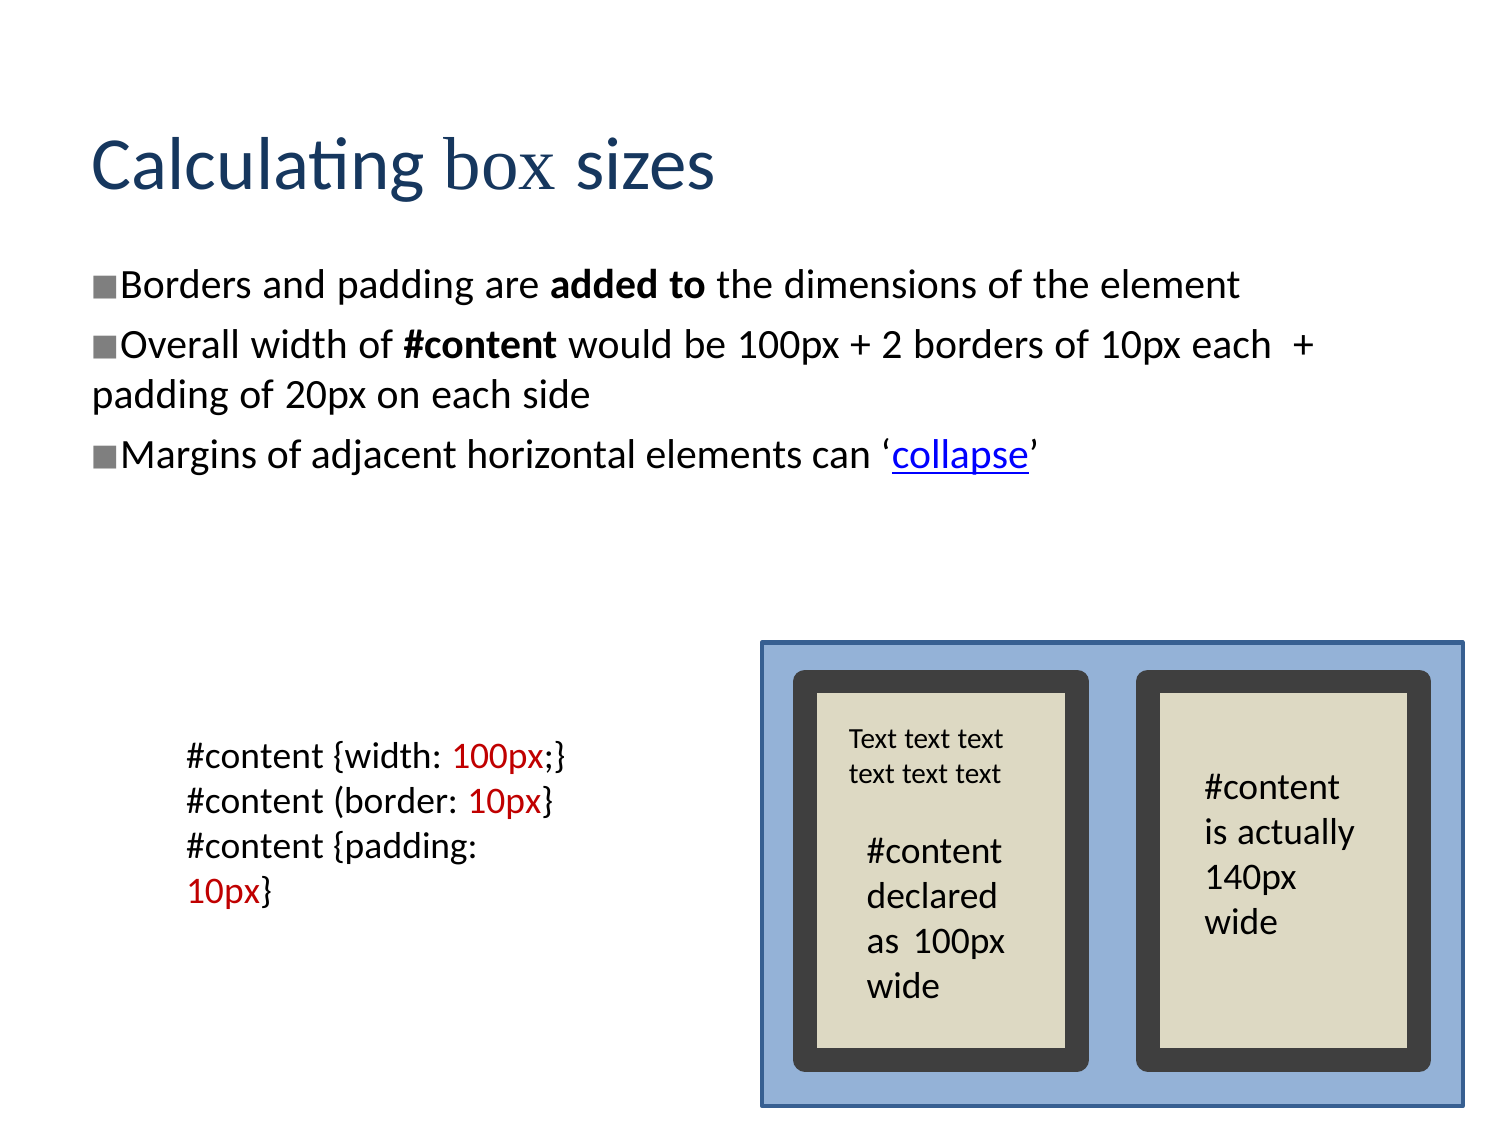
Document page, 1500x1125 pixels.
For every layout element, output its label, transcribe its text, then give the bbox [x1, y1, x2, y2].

text_box [805, 681, 1077, 1060]
text_box [761, 642, 1463, 1106]
text_box [1147, 681, 1420, 1060]
text_box Calculating box sizes Borders and padding are added to the dimensions of the element Overall width of #content would be 100px + 2 borders of 10px each + padding of 20px on each side Margins of adjacent horizontal elements can ‘collapse’ [89, 72, 1326, 478]
text_box Text text text text text text [846, 719, 1006, 790]
text_box #content {width: 100px;} #content (border: 10px} #content {padding: 10px} [184, 731, 573, 912]
text_box #content declared as 100px wide [864, 826, 1006, 1007]
text_box #content is actually 140px wide [1202, 761, 1357, 942]
